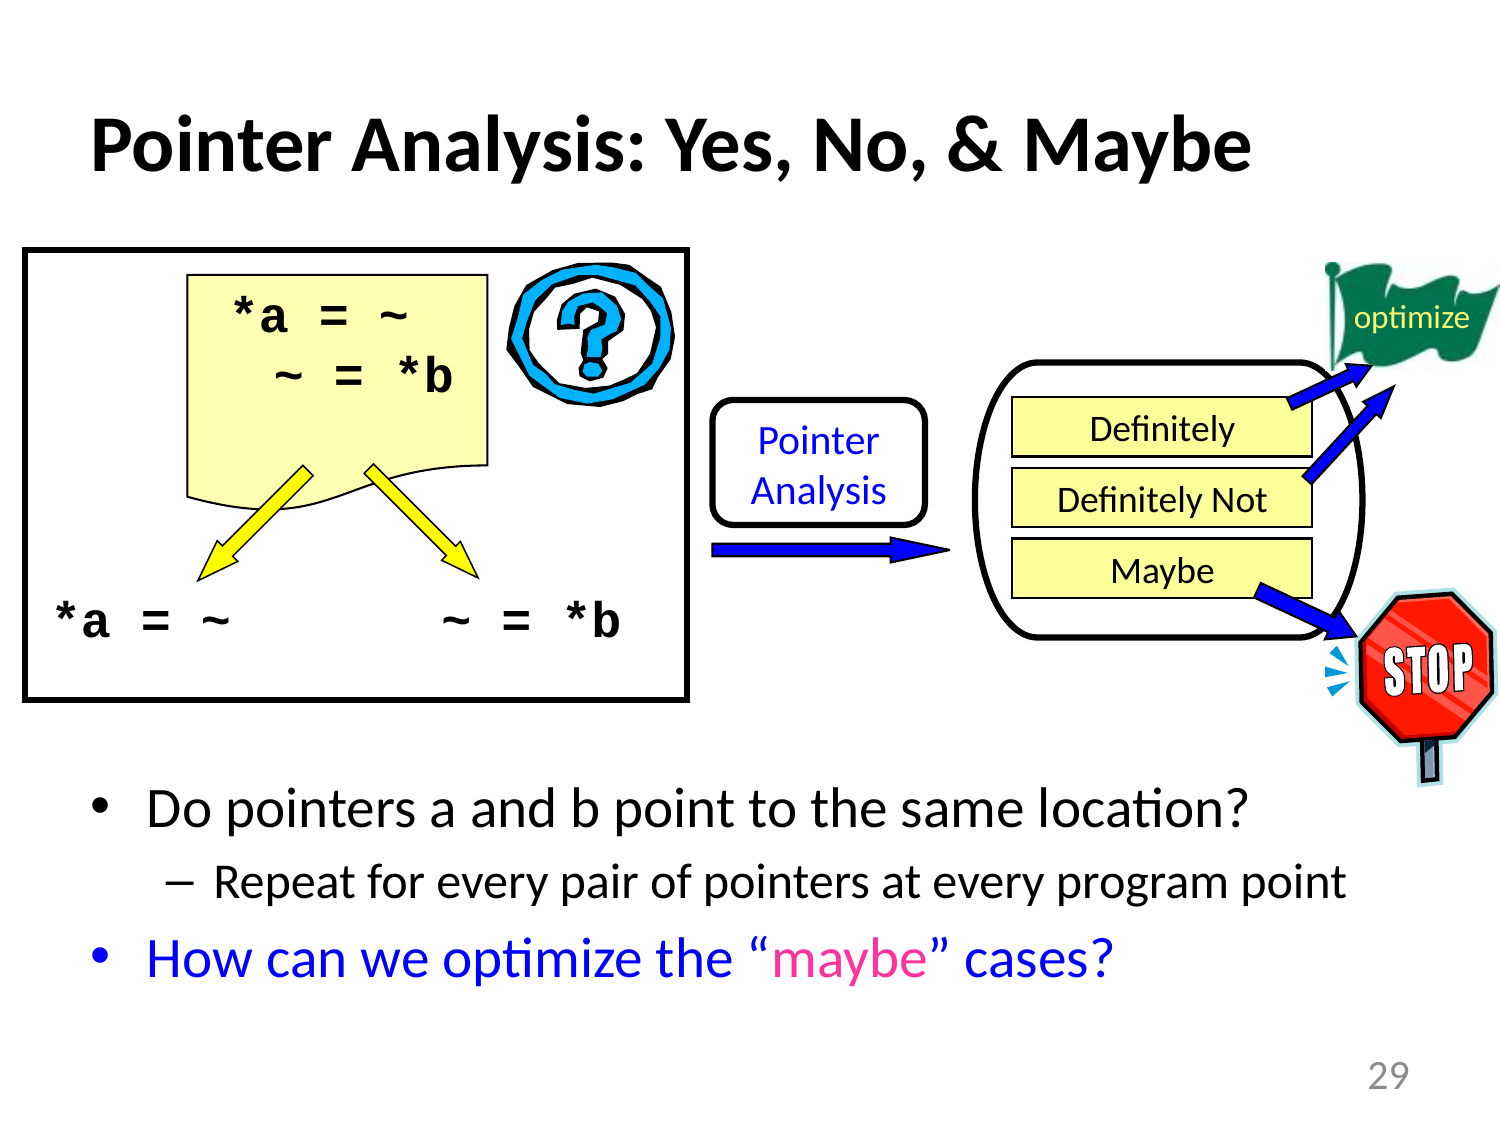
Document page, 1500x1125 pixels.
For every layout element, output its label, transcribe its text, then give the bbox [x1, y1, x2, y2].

slide_number 29 [1074, 1042, 1425, 1103]
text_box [712, 399, 951, 563]
title Pointer Analysis: Yes, No, & Maybe [75, 45, 1425, 233]
list Do pointers a and b point to the same location? Repeat for every pair of pointers at every program point How can we optimize the “maybe” cases? [75, 762, 1425, 1000]
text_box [24, 445, 663, 656]
text_box [24, 249, 688, 700]
picture [505, 262, 676, 408]
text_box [1285, 262, 1500, 498]
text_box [974, 362, 1363, 638]
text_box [1252, 587, 1499, 788]
